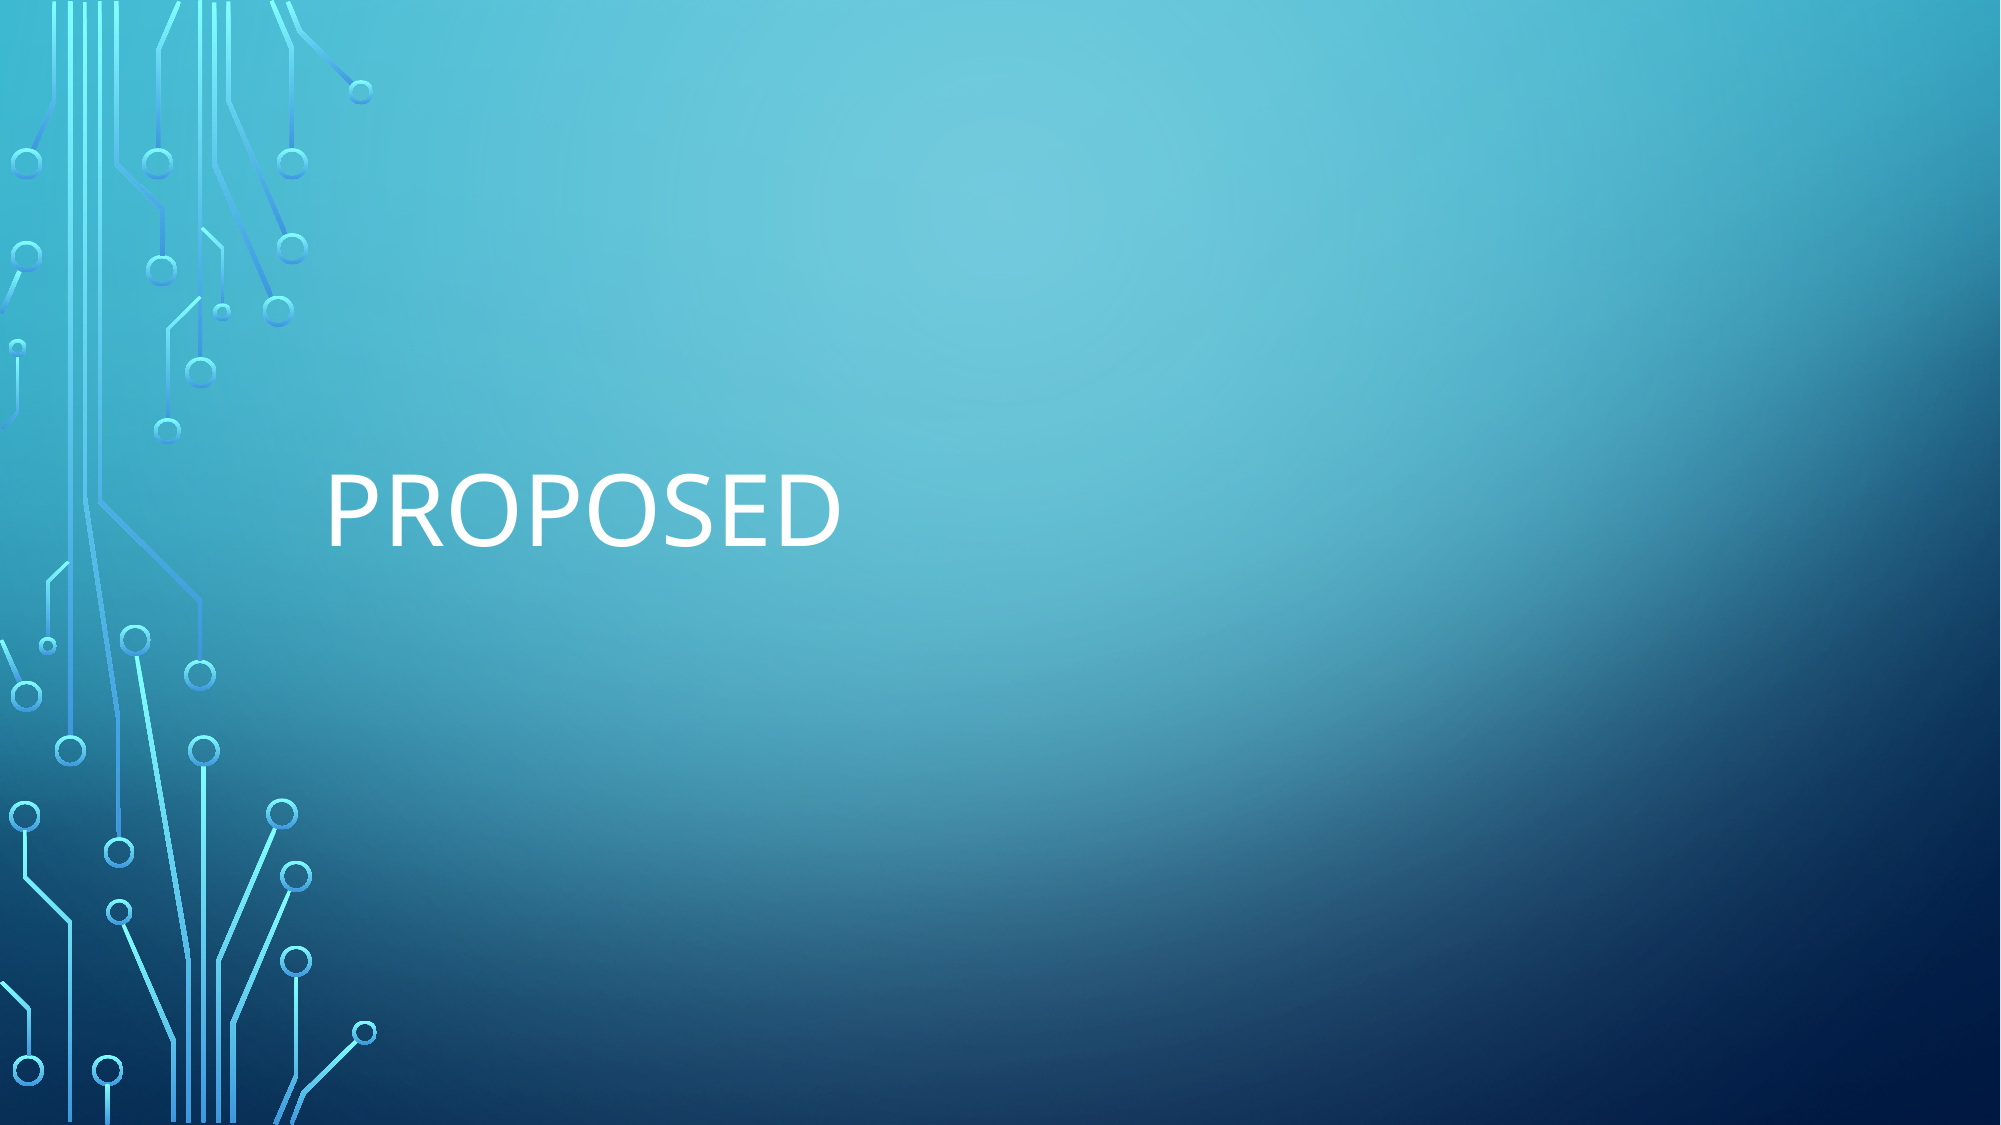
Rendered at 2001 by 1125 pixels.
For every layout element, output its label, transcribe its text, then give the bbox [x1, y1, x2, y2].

title Proposed [307, 184, 1750, 576]
